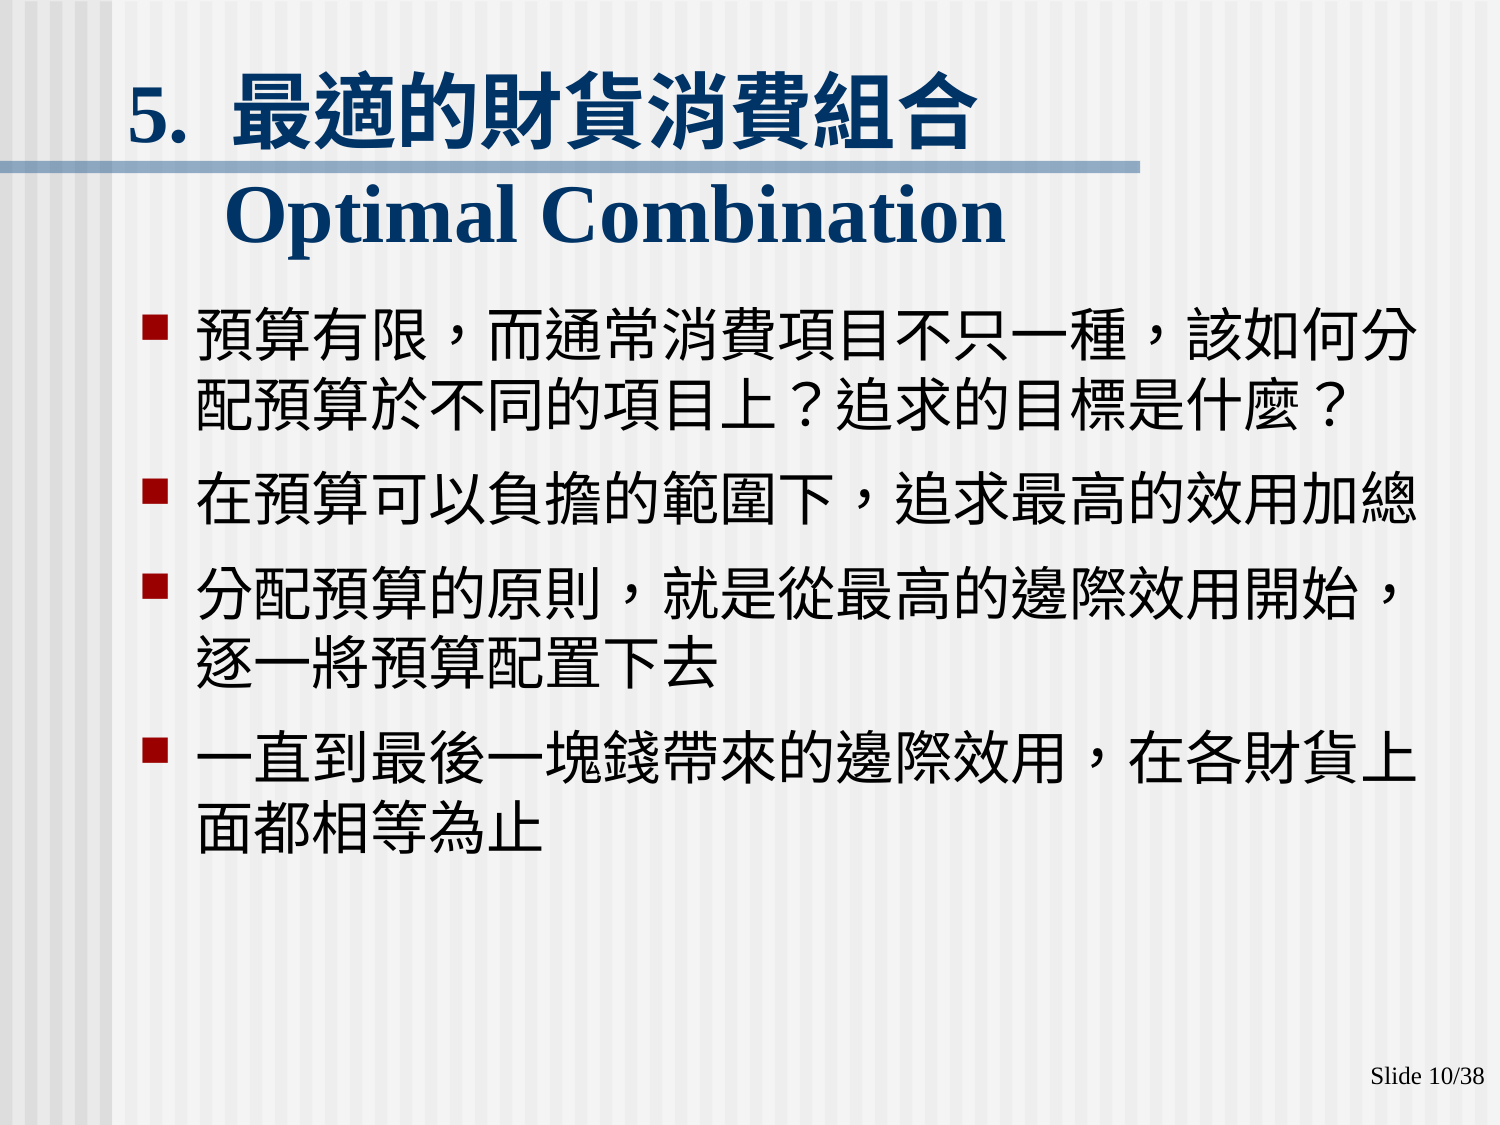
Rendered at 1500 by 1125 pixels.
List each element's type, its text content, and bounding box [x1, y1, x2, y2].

list 預算有限，而通常消費項目不只一種，該如何分配預算於不同的項目上？追求的目標是什麼？ 在預算可以負擔的範圍下，追求最高的效用加總 分配預算的原則，就是從最高的邊際效用開始，逐一將預算配置下去 一直到最後一塊錢帶來的邊際效用，在各財貨上面都相等為止 [123, 290, 1442, 1095]
title 5. 最適的財貨消費組合 Optimal Combination [111, 49, 1452, 268]
slide_number Slide 10/38 [1187, 1052, 1500, 1125]
